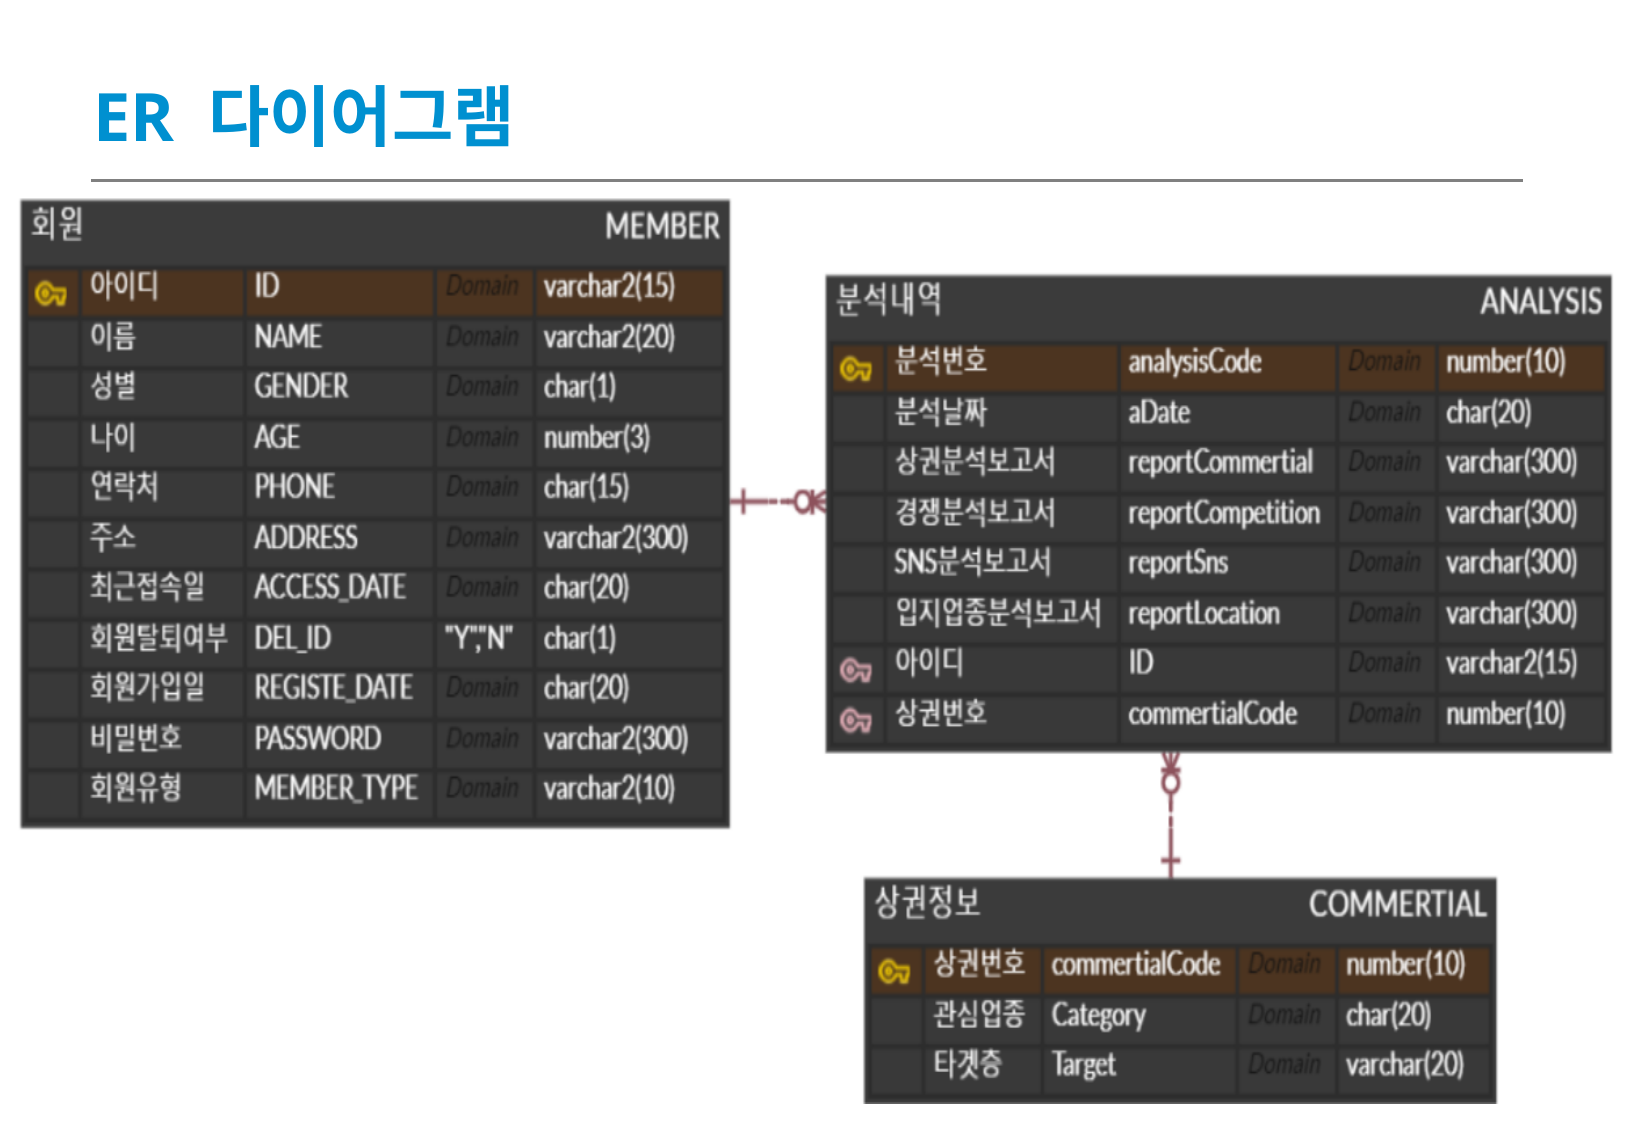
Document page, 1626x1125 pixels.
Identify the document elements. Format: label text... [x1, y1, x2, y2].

text_box ER 다이어그램 [78, 66, 531, 162]
picture [17, 197, 1619, 1104]
